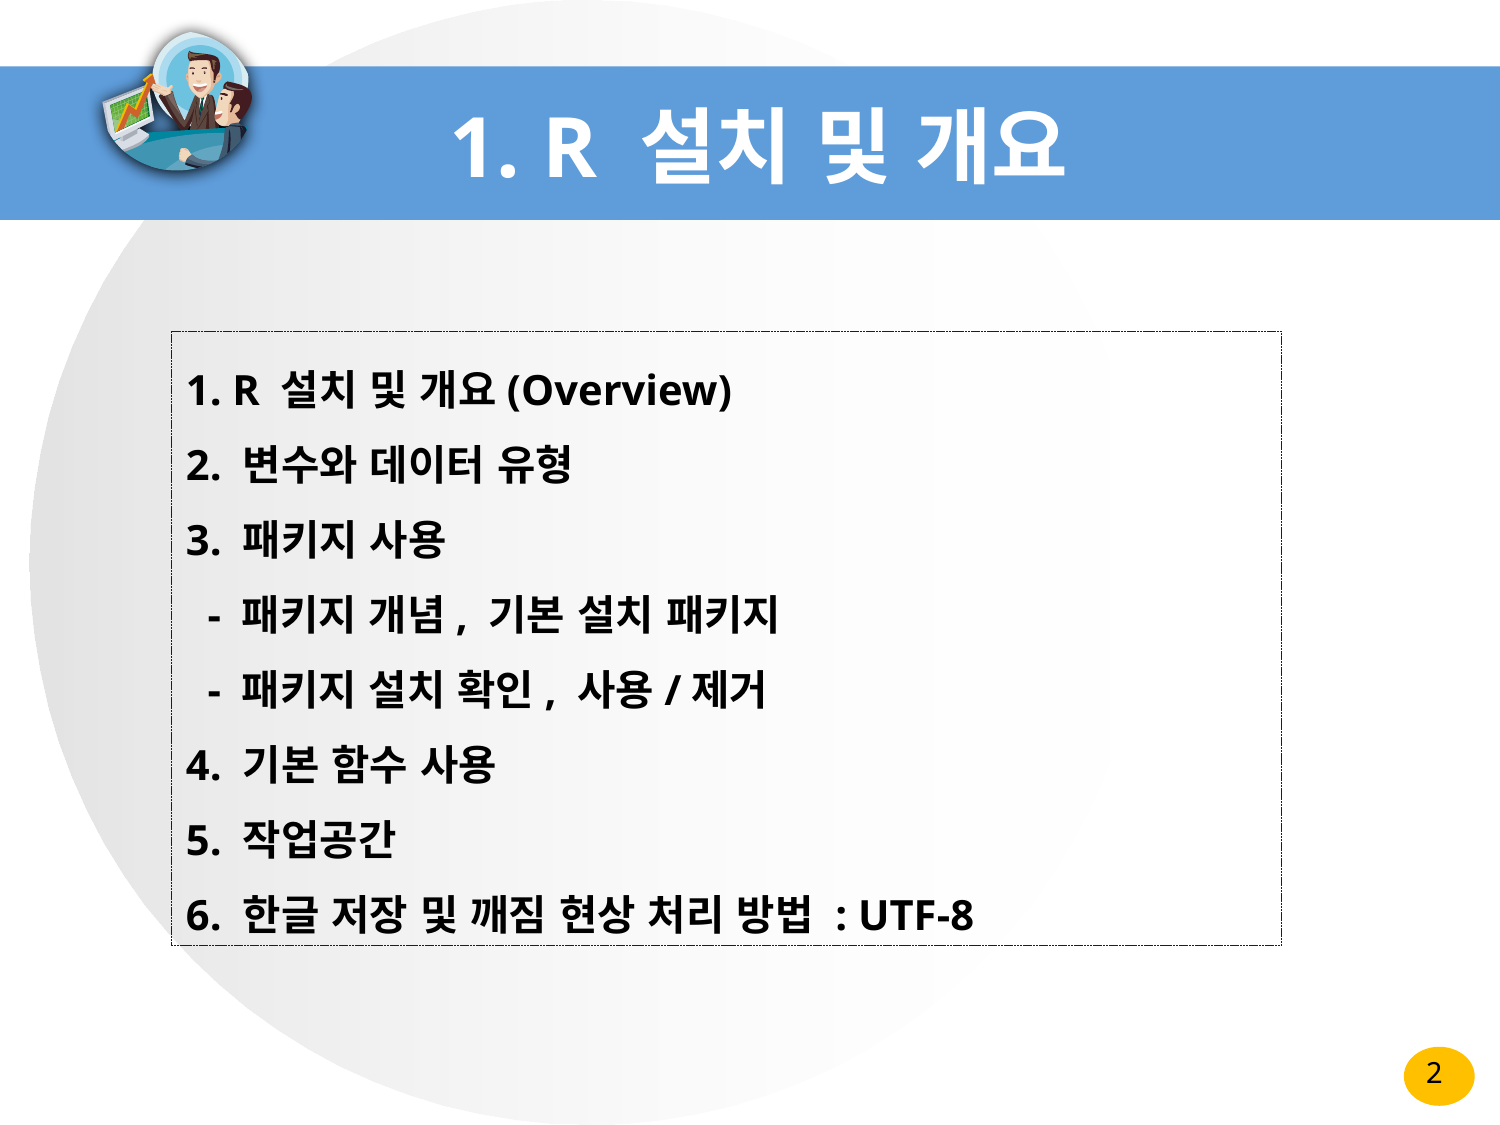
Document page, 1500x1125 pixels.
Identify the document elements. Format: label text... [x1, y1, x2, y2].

title 1. R 설치 및 개요 [17, 87, 1500, 200]
text_box 1. R 설치 및 개요(Overview) 2. 변수와 데이터 유형 3. 패키지 사용 - 패키지 개념, 기본 설치 패키지 - 패키지 설치 확인, 사용/제거 4. 기본 함수 사용 5. 작업공간 6. 한글 저장 및 깨짐 현상 처리 방법 : UTF-8 [171, 331, 1282, 946]
text_box [0, 0, 1500, 75]
slide_number 2 [1368, 1046, 1500, 1090]
